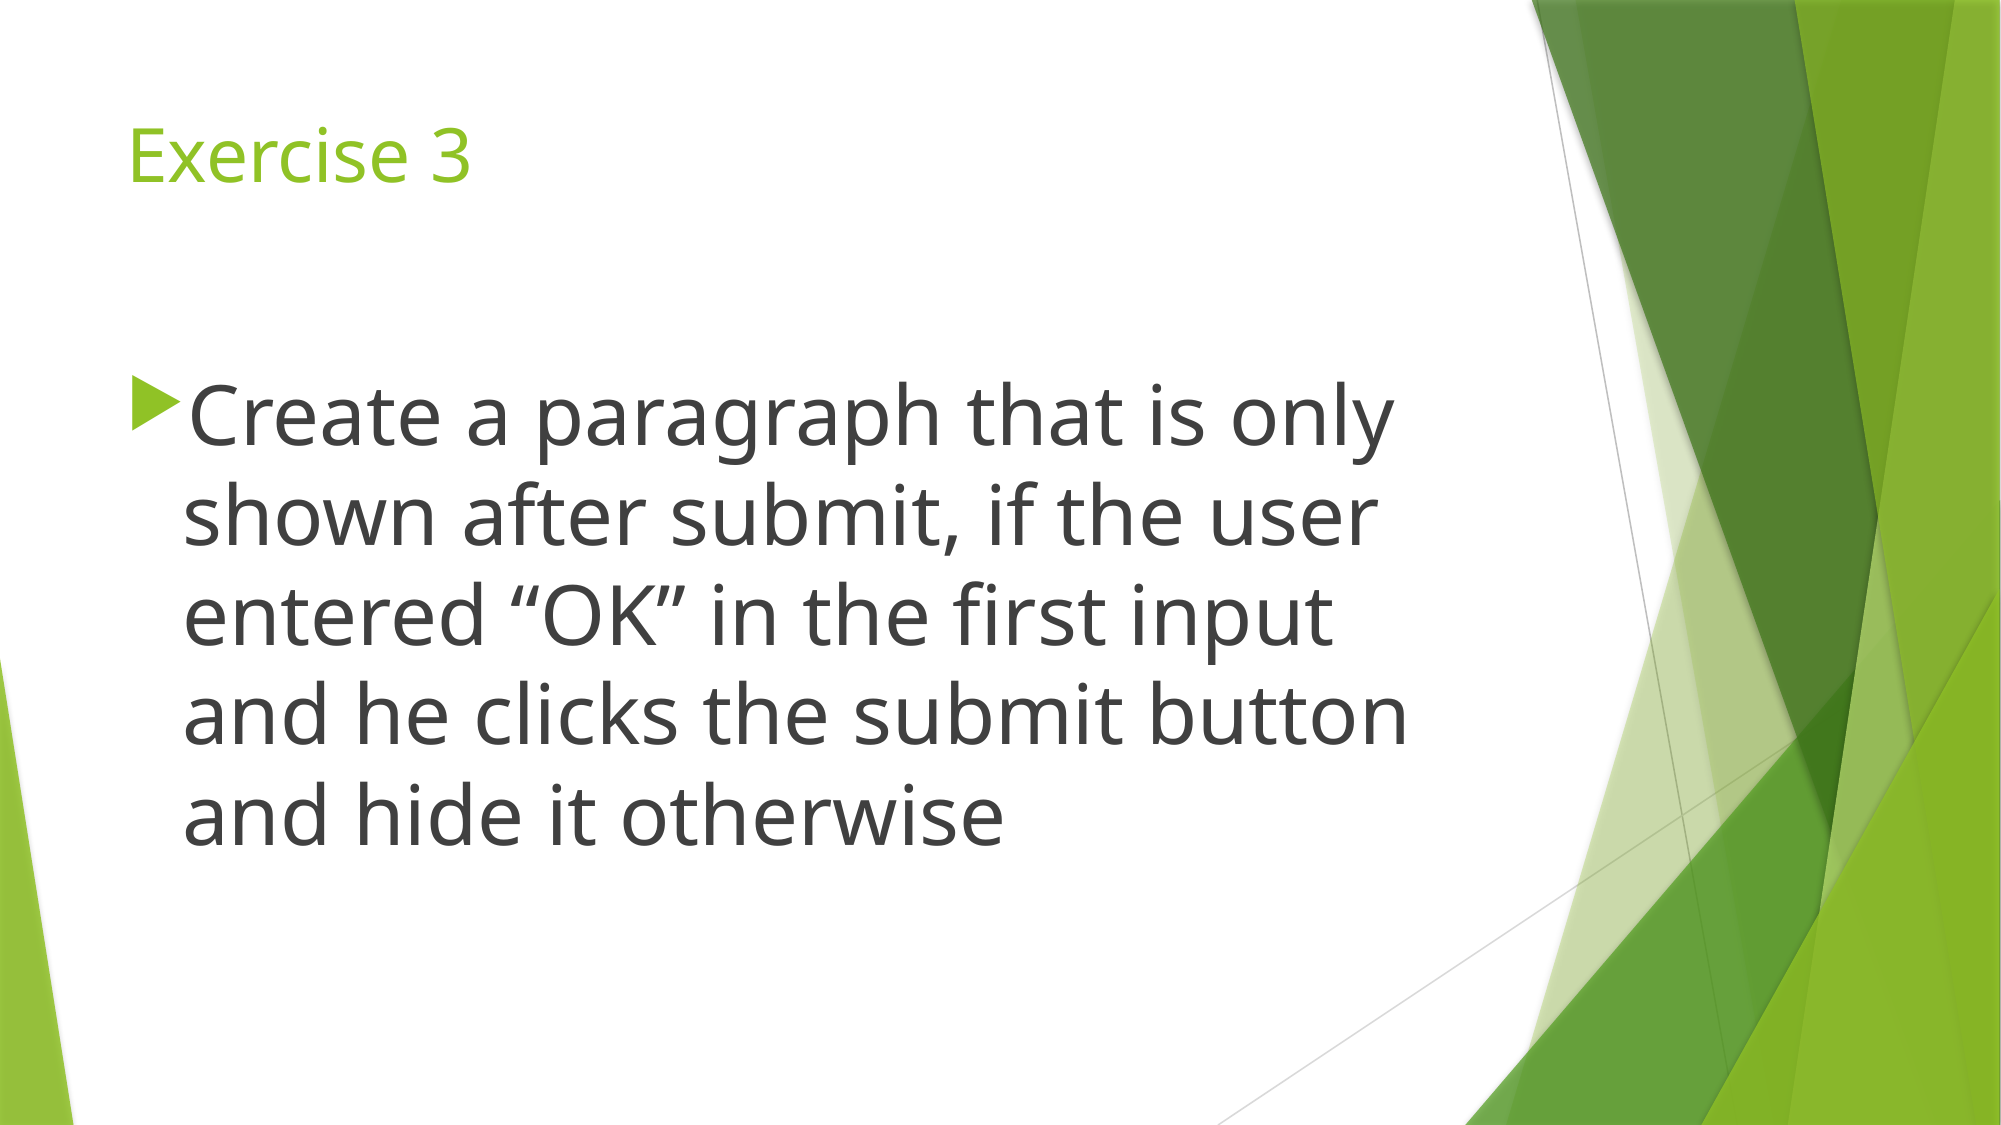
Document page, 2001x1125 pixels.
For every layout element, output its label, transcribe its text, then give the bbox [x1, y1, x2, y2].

list Create a paragraph that is only shown after submit, if the user entered “OK” in the first input and he clicks the submit button and hide it otherwise [111, 354, 1522, 992]
title Exercise 3 [111, 99, 1522, 317]
